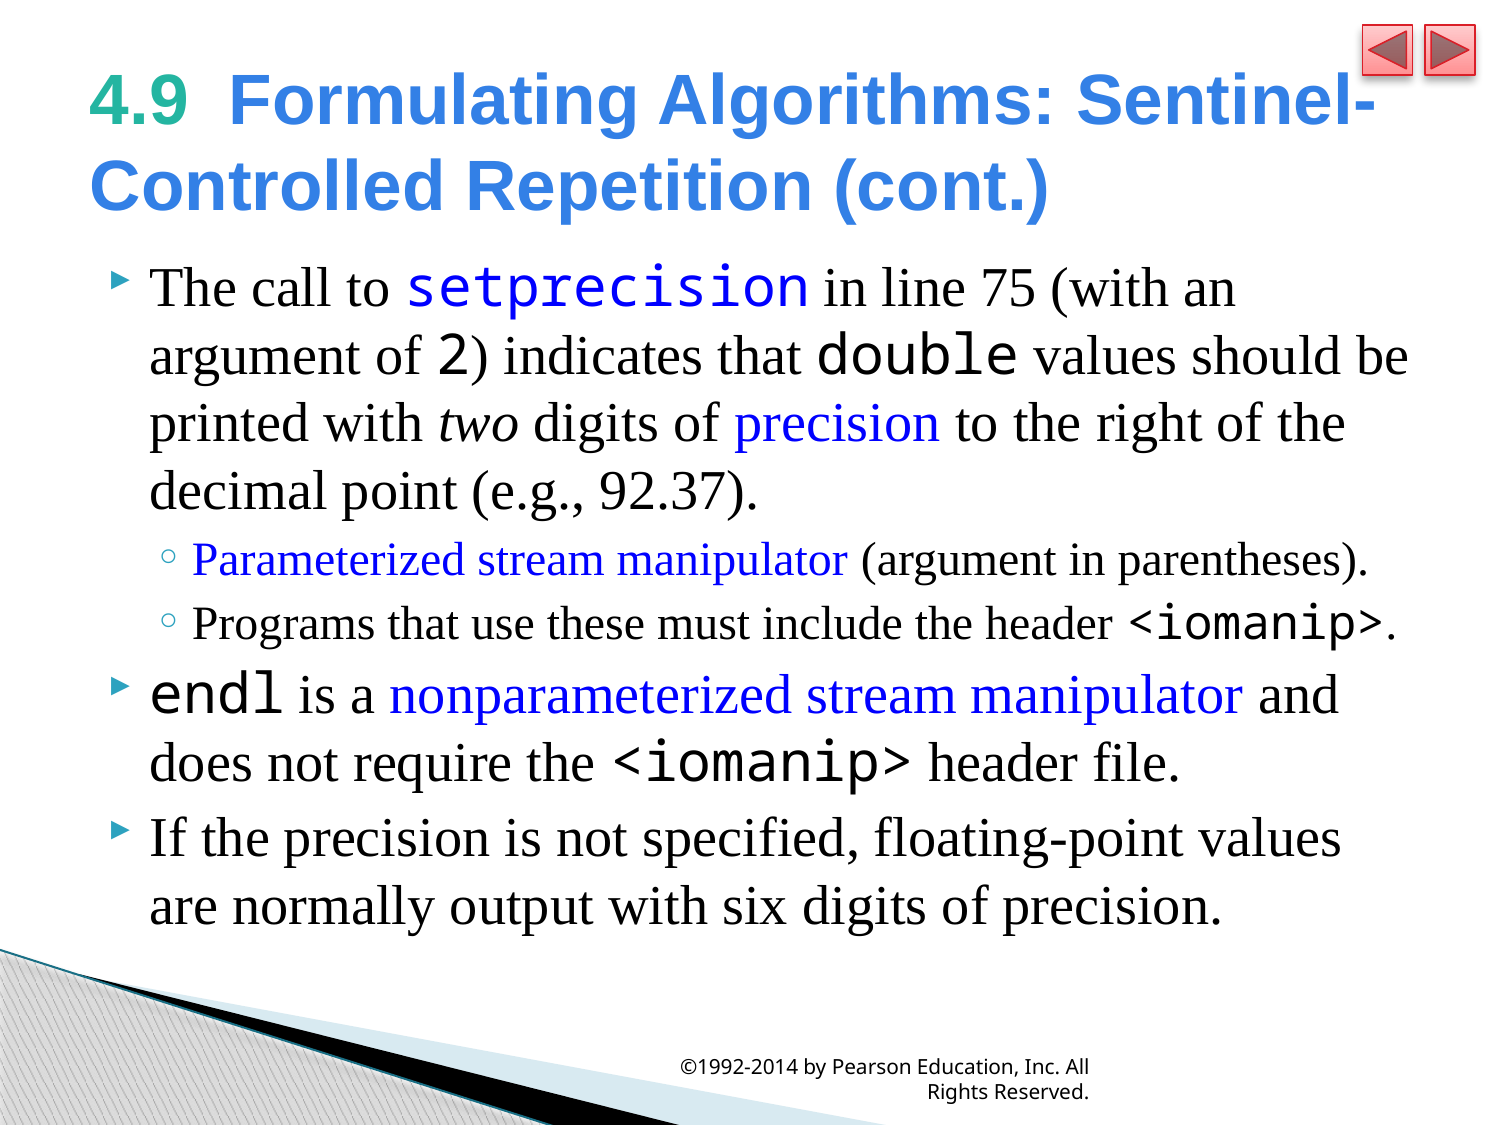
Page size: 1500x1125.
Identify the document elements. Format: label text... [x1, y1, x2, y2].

list The call to setprecision in line 75 (with an argument of 2) indicates that double values should be printed with two digits of precision to the right of the decimal point (e.g., 92.37). Parameterized stream manipulator (argument in parentheses). Programs that use these must include the header <iomanip>. endl is a nonparameterized stream manipulator and does not require the <iomanip> header file. If the precision is not specified, floating-point values are normally output with six digits of precision. [74, 242, 1426, 986]
title 4.9 Formulating Algorithms: Sentinel-Controlled Repetition (cont.) [75, 45, 1425, 233]
footer ©1992-2014 by Pearson Education, Inc. All Rights Reserved. [650, 1051, 1105, 1112]
